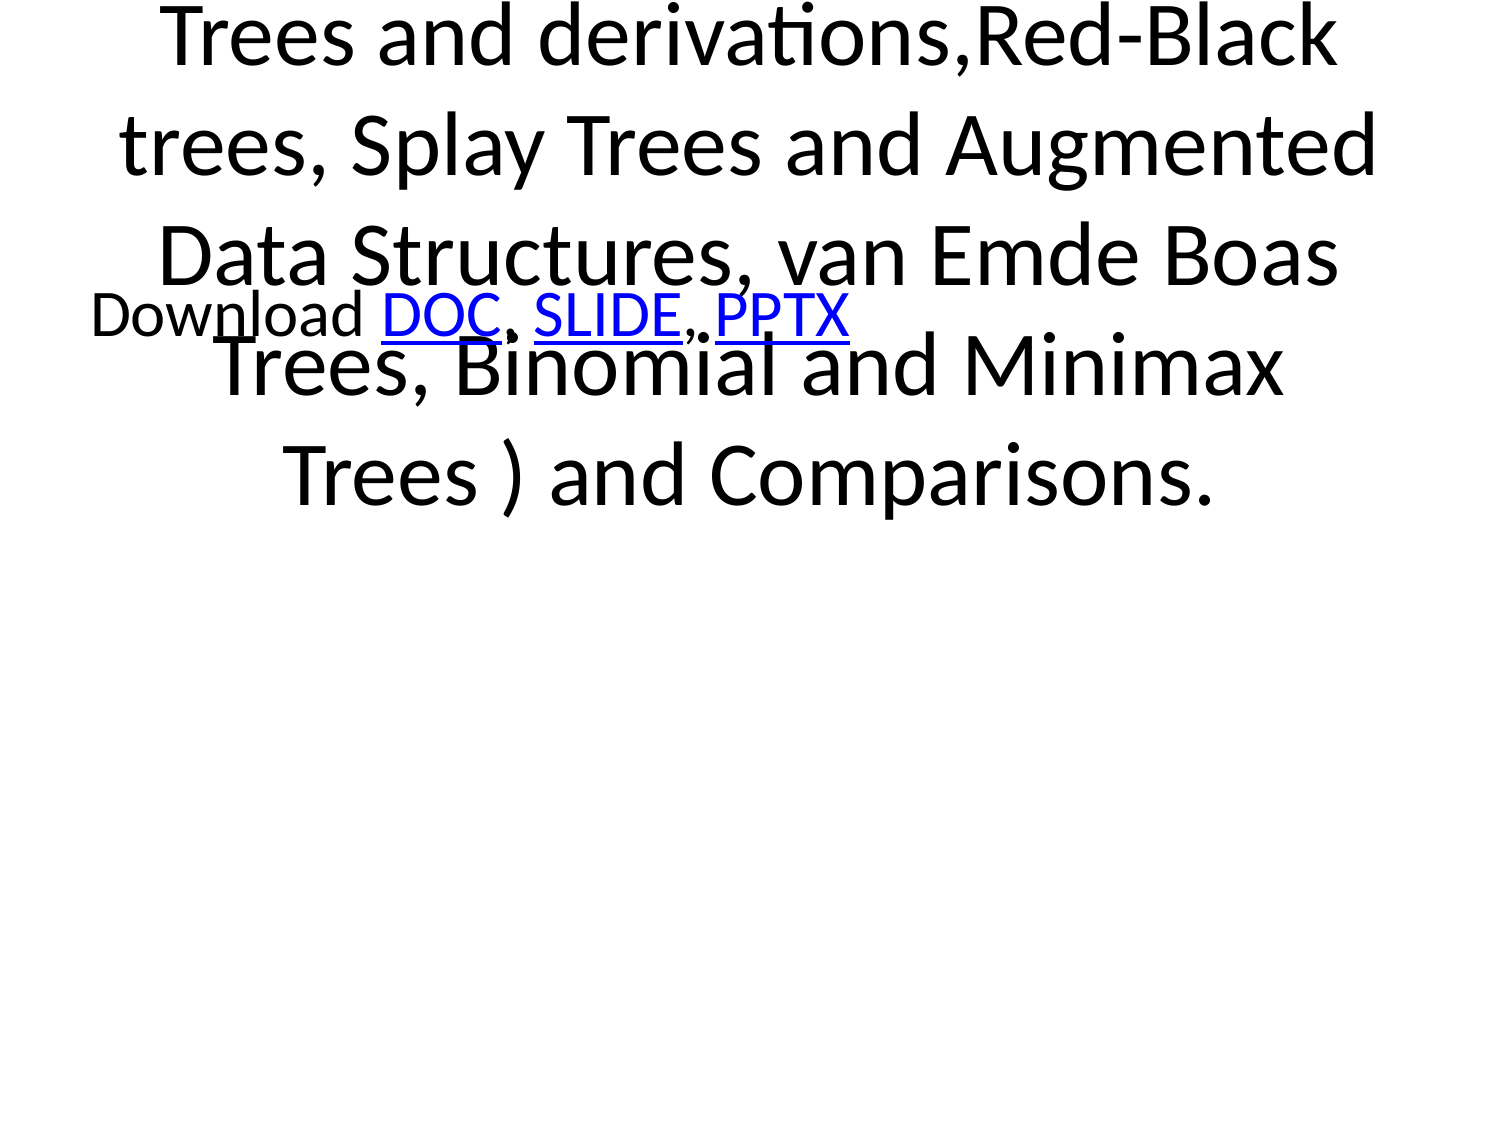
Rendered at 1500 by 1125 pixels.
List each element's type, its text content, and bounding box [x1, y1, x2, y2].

list Download DOC, SLIDE, PPTX [75, 262, 1425, 1005]
title Advaced Tree Data Structures (Binary Search Tree, AVL Tree, B Trees and derivations,Red-Black trees, Splay Trees and Augmented Data Structures, van Emde Boas Trees, Binomial and Minimax Trees ) and Comparisons. [75, 45, 1425, 233]
